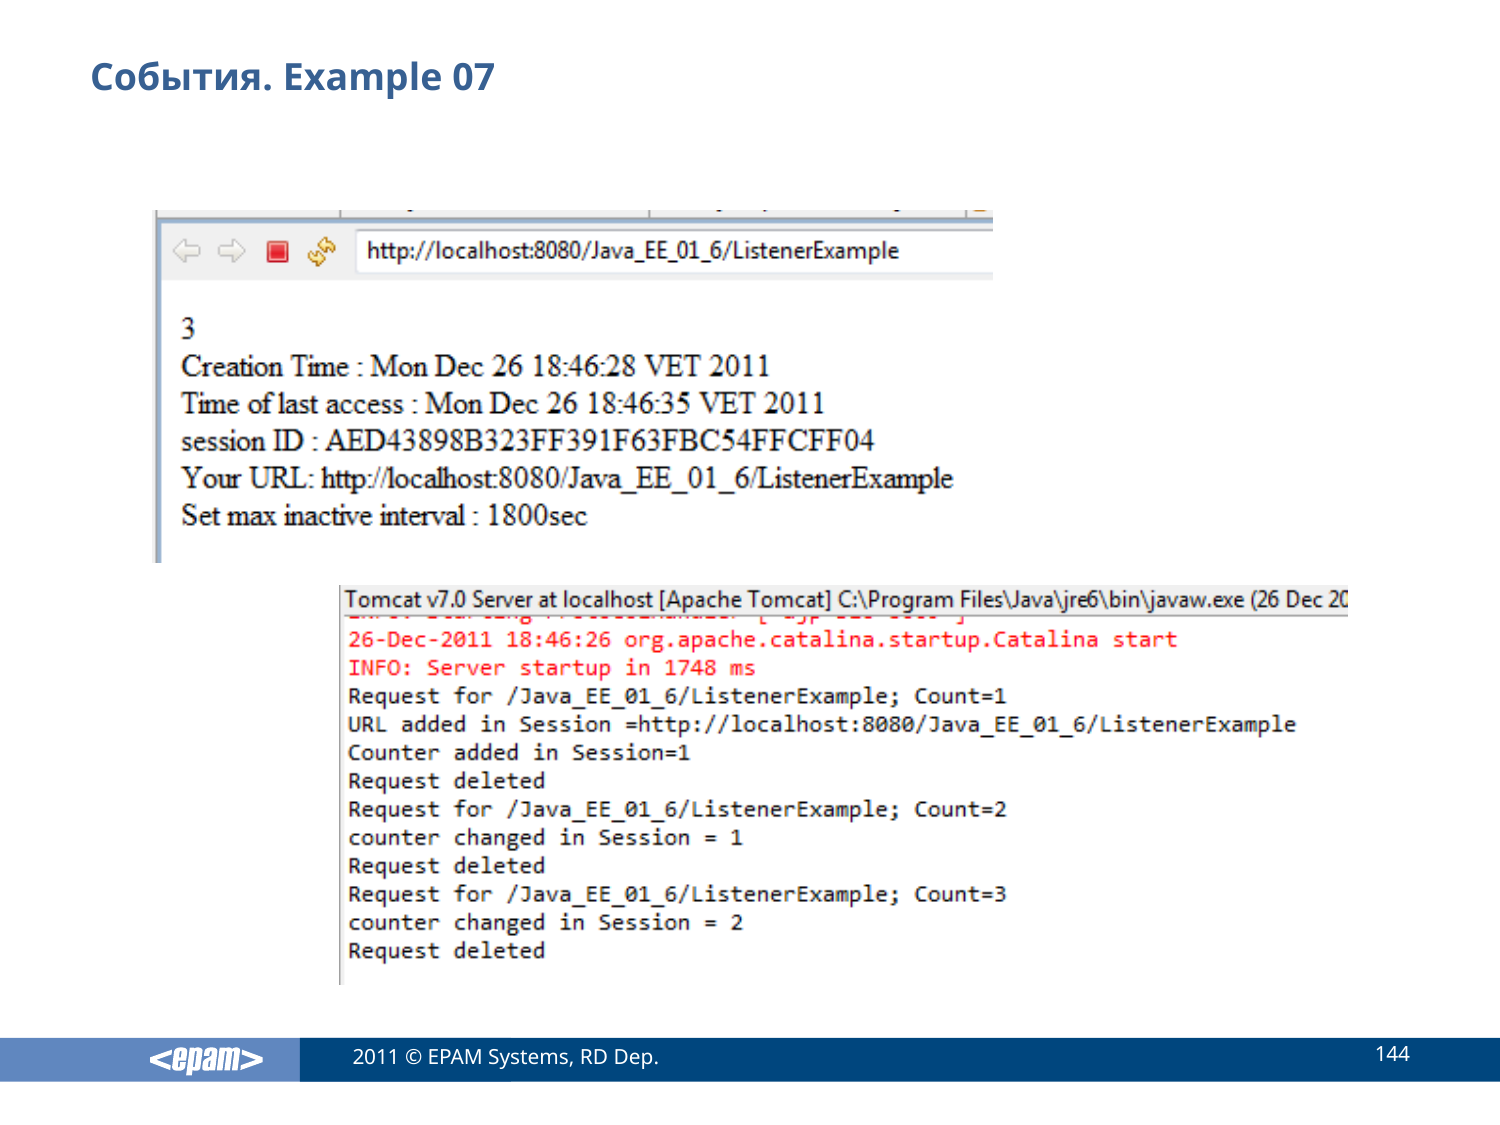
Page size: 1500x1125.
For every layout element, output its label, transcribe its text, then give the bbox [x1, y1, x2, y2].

picture [339, 585, 1348, 985]
footer 2011 © EPAM Systems, RD Dep. [337, 1028, 738, 1088]
picture [152, 210, 993, 563]
title События. Example 07 [75, 45, 1425, 163]
slide_number 144 [1262, 1025, 1425, 1085]
